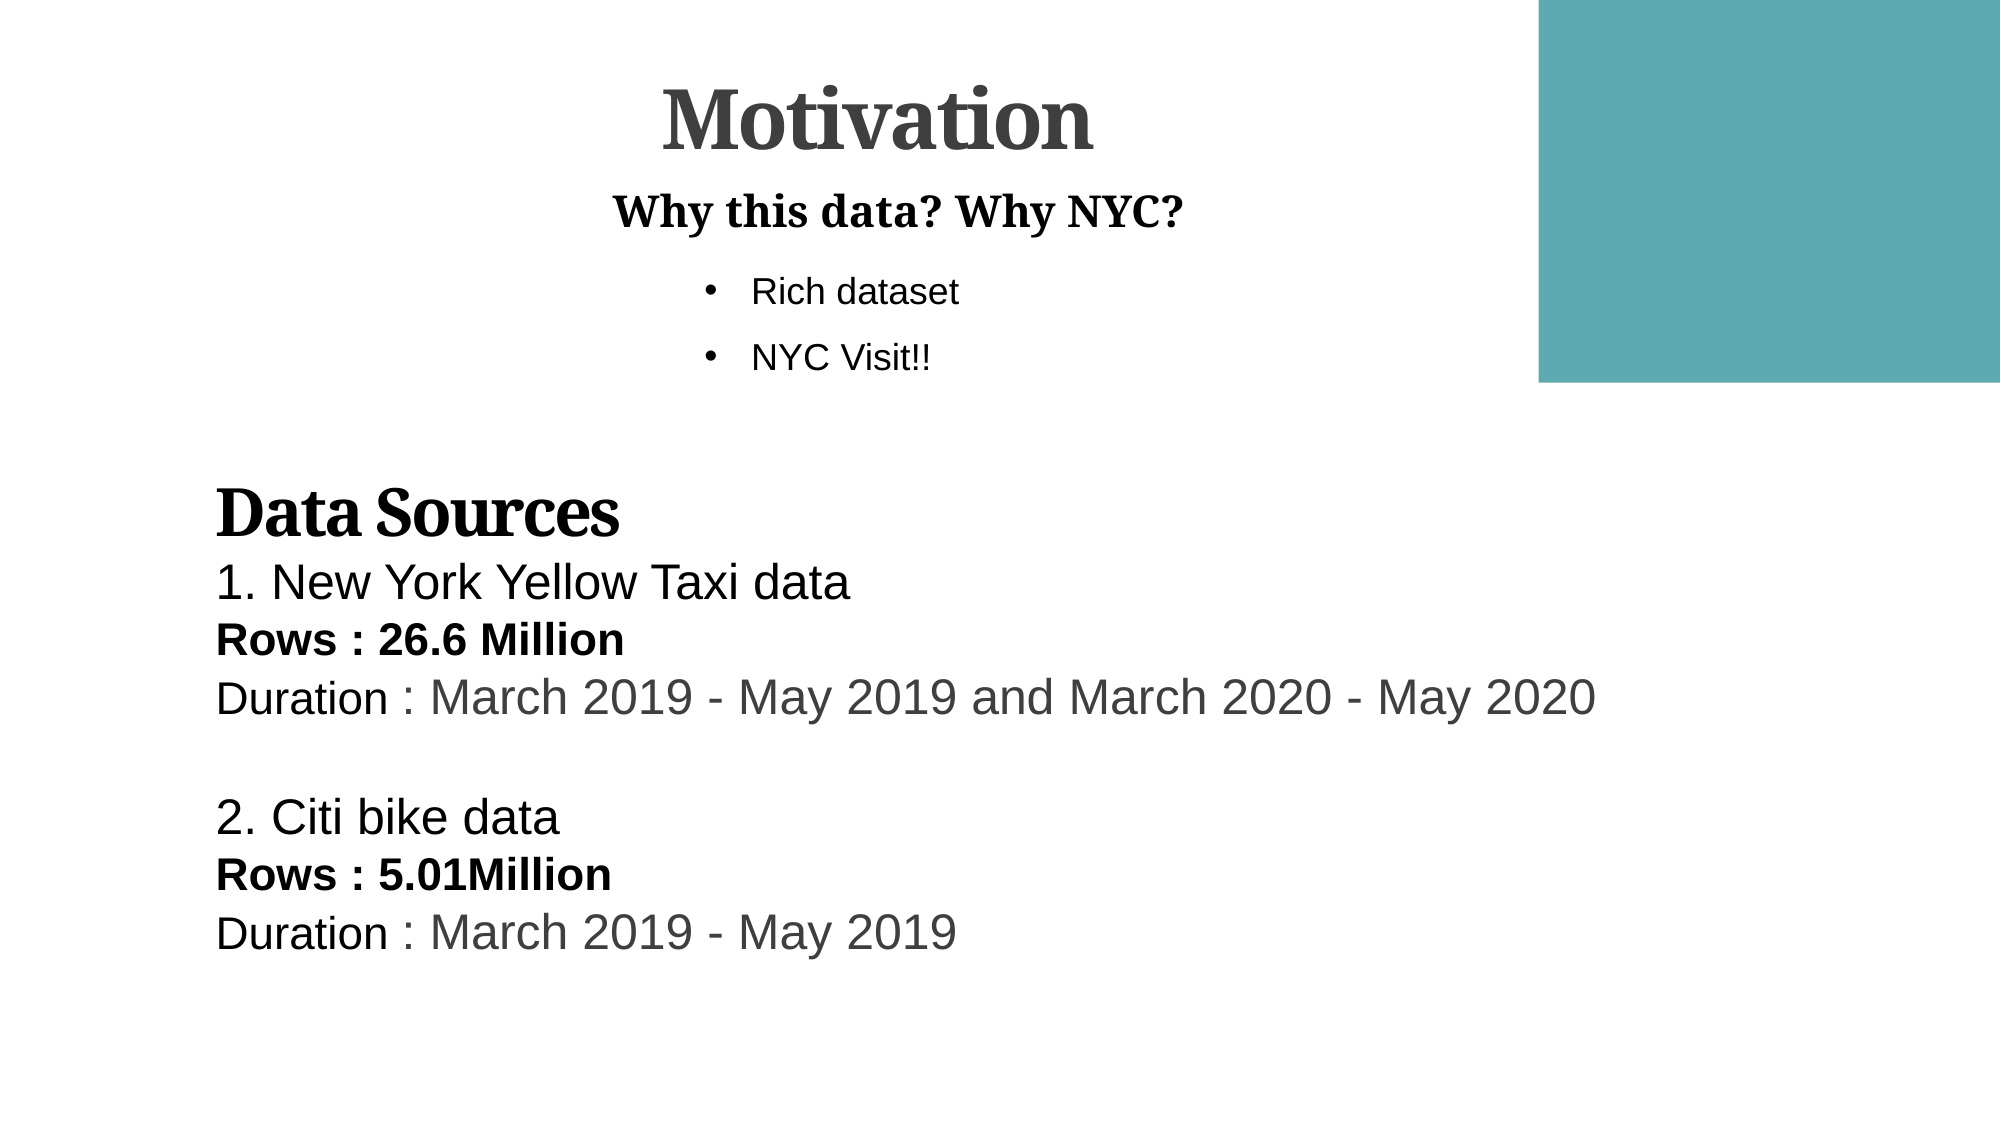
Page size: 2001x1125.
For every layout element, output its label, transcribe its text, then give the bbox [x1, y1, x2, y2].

title Motivation [646, 35, 1155, 175]
list Rich dataset NYC Visit!! [689, 259, 1170, 400]
text_box Data Sources 1. New York Yellow Taxi data Rows : 26.6 Million Duration : March 2019 - May 2019 and March 2020 - May 2020 2. Citi bike data Rows : 5.01Million Duration : March 2019 - May 2019 [200, 462, 1693, 967]
text_box [1538, 0, 2000, 384]
list Why this data? Why NYC? [597, 182, 1280, 245]
